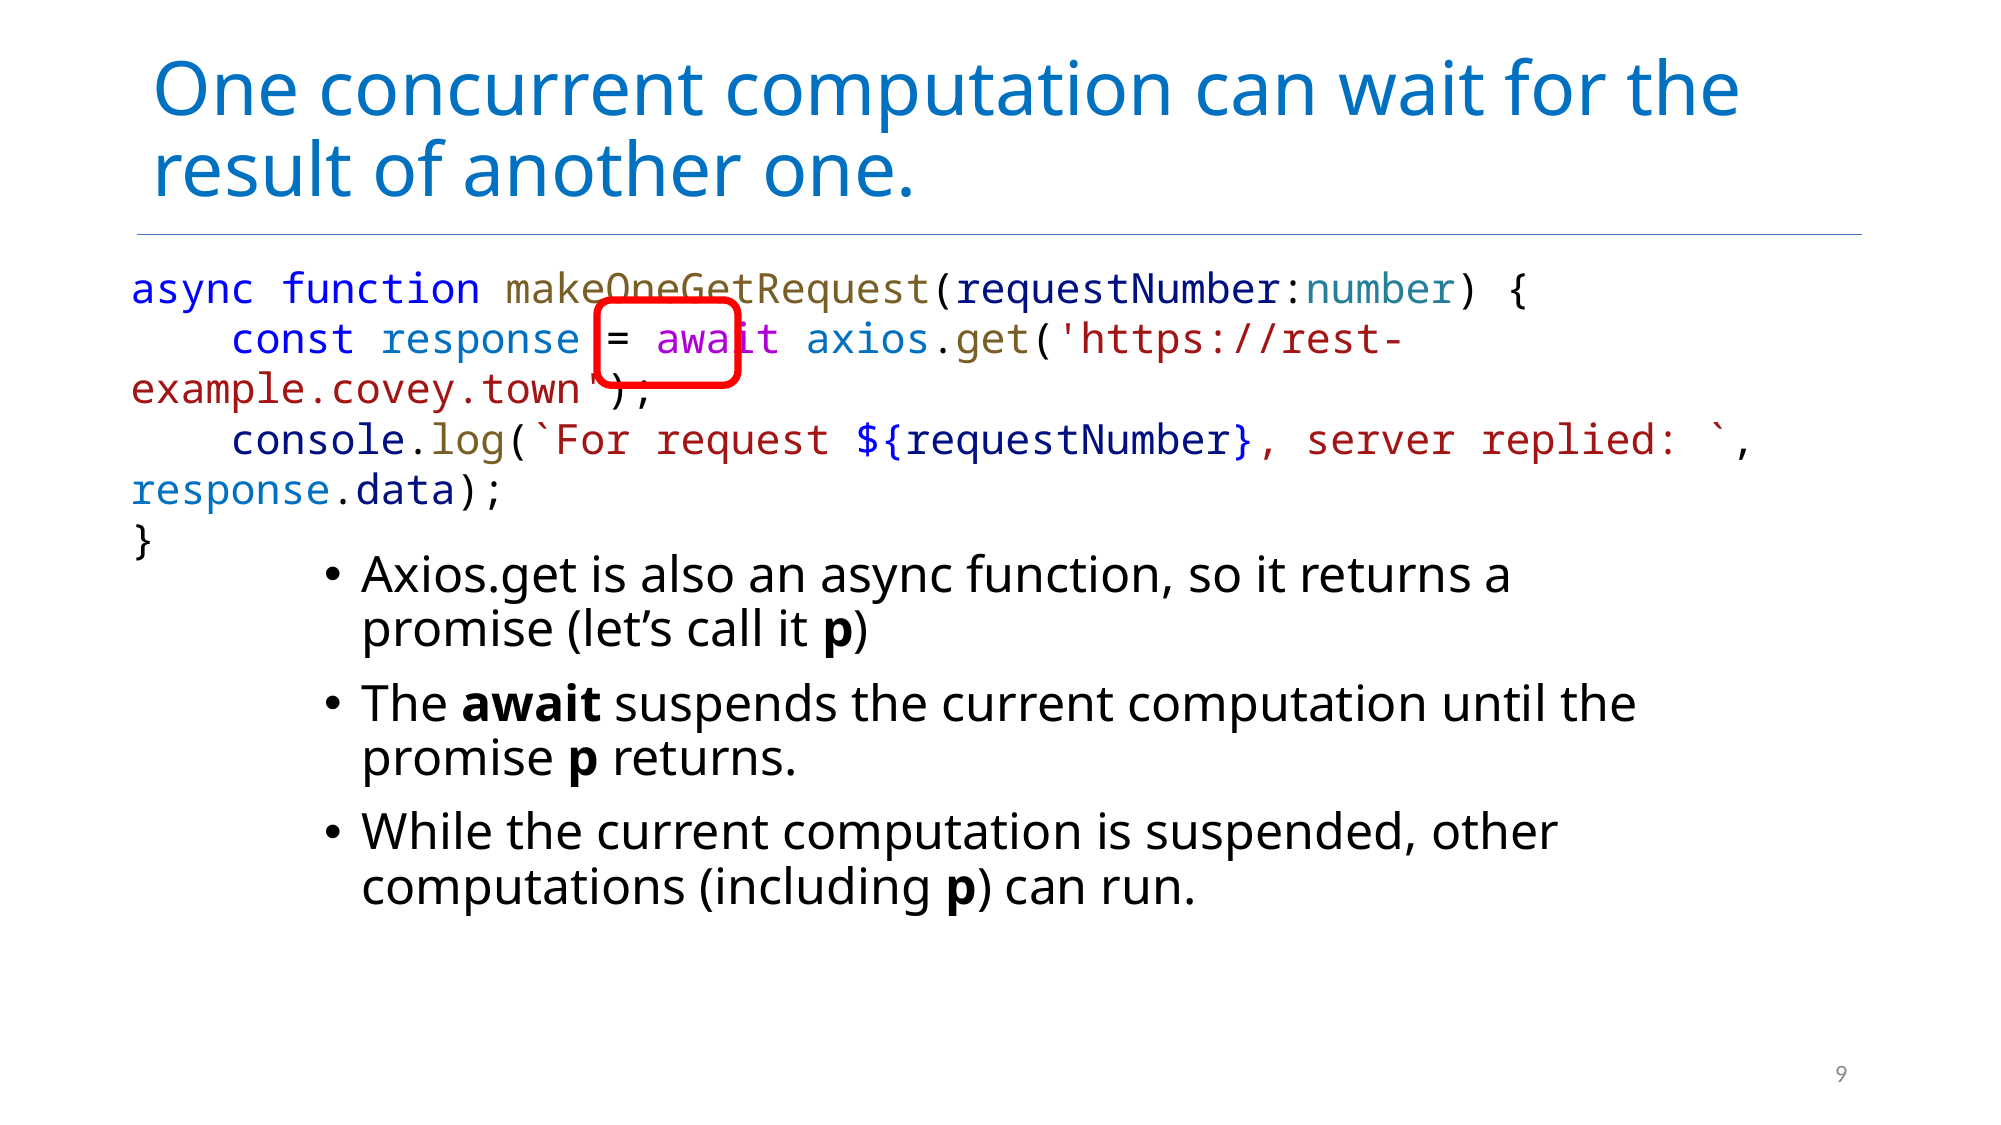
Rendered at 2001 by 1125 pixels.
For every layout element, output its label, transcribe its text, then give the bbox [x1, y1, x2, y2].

text_box async function makeOneGetRequest(requestNumber:number) { const response = await axios.get('https://rest-example.covey.town'); console.log(`For request ${requestNumber}, server replied: `, response.data); } [115, 254, 1828, 571]
slide_number 9 [1691, 1042, 1863, 1103]
title One concurrent computation can wait for the result of another one. [137, 3, 1863, 221]
text_box [595, 298, 739, 387]
list Axios.get is also an async function, so it returns a promise (let’s call it p) The await suspends the current computation until the promise p returns. While the current computation is suspended, other computations (including p) can run. [309, 541, 1691, 1125]
